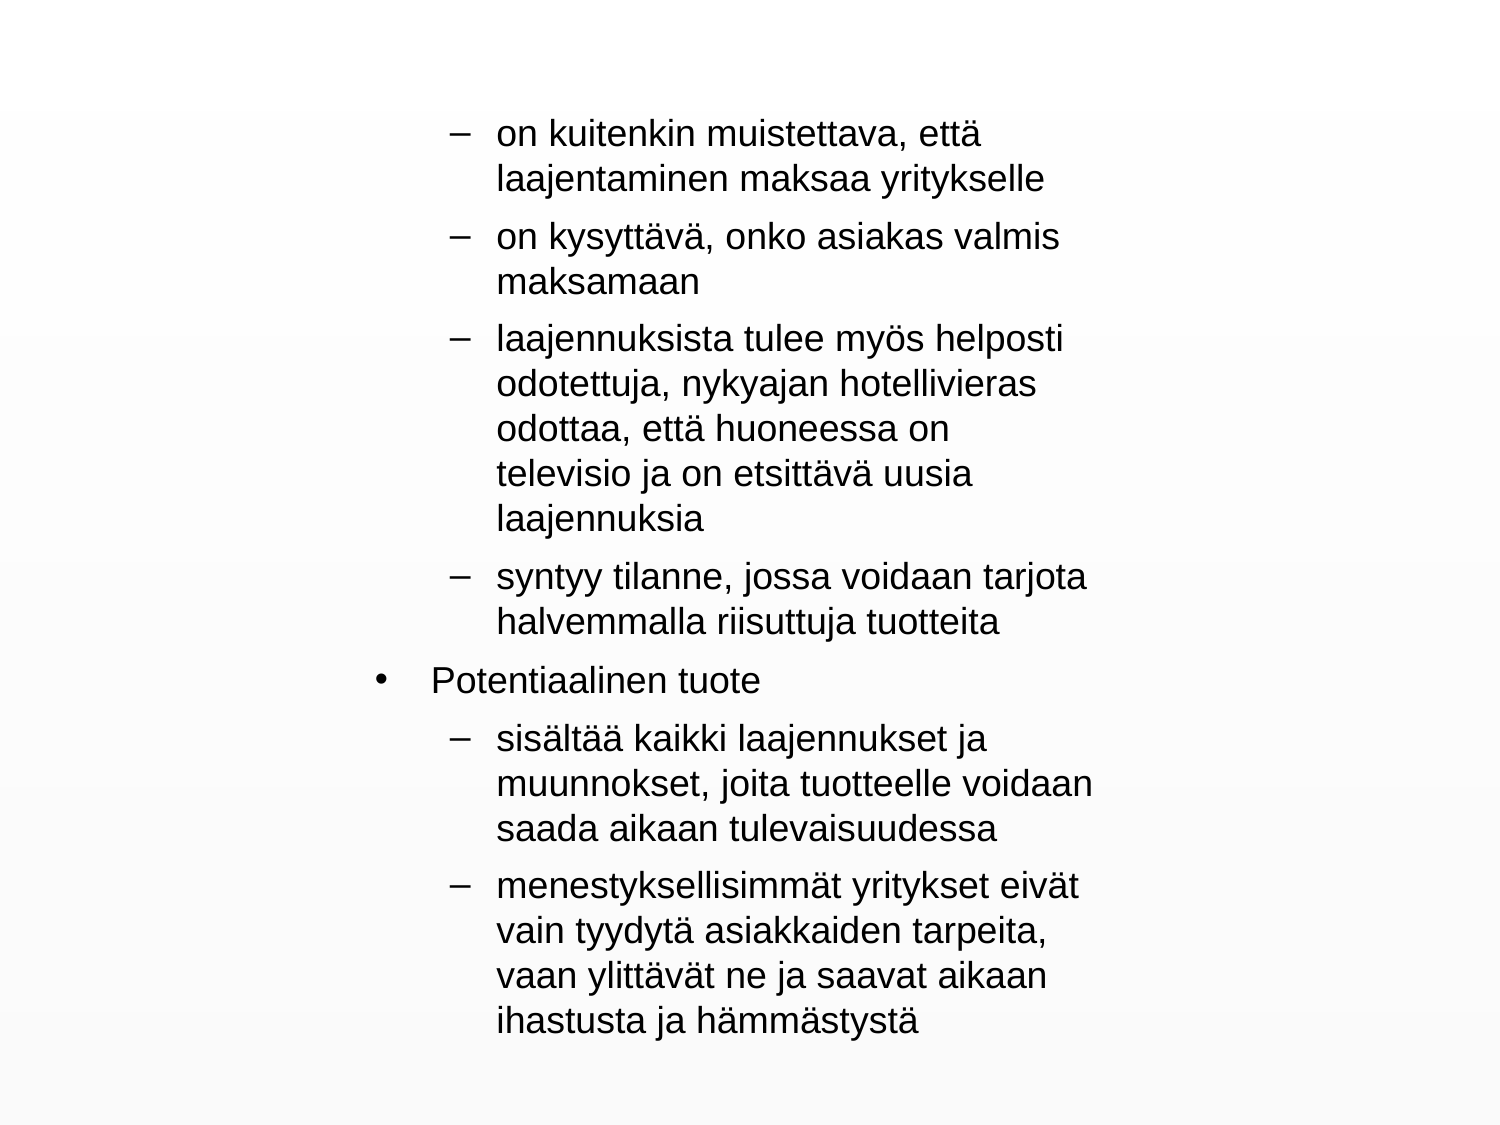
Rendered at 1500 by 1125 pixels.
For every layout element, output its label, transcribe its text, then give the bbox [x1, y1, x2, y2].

text_box on kuitenkin muistettava, että laajentaminen maksaa yritykselle on kysyttävä, onko asiakas valmis maksamaan laajennuksista tulee myös helposti odotettuja, nykyajan hotellivieras odottaa, että huoneessa on televisio ja on etsittävä uusia laajennuksia syntyy tilanne, jossa voidaan tarjota halvemmalla riisuttuja tuotteita Potentiaalinen tuote sisältää kaikki laajennukset ja muunnokset, joita tuotteelle voidaan saada aikaan tulevaisuudessa menestyksellisimmät yritykset eivät vain tyydytä asiakkaiden tarpeita, vaan ylittävät ne ja saavat aikaan ihastusta ja hämmästystä [360, 101, 1111, 1049]
